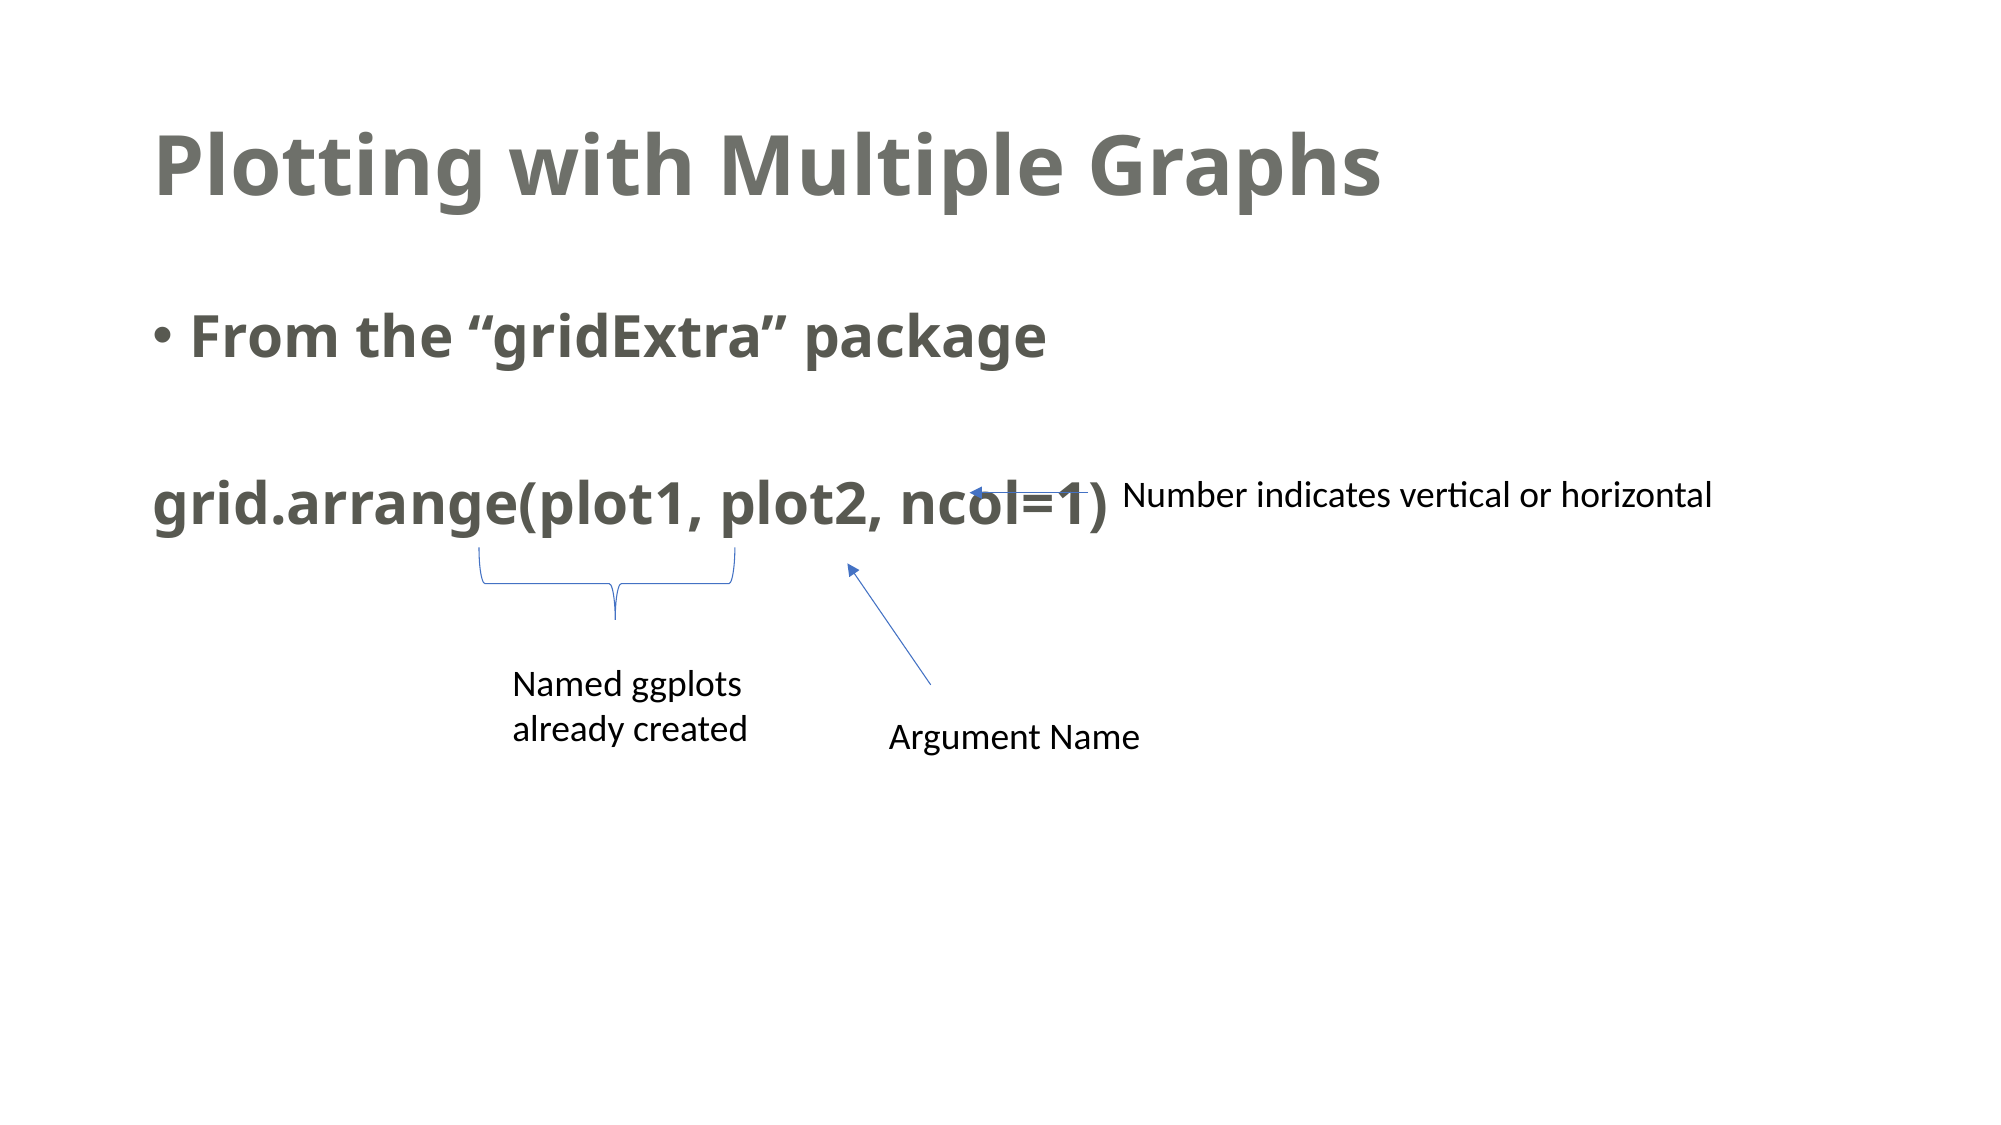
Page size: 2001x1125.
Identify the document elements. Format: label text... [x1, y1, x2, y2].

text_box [847, 563, 931, 685]
title Plotting with Multiple Graphs [137, 59, 1863, 278]
text_box [478, 547, 736, 620]
text_box Named ggplots already created [497, 651, 830, 757]
text_box Number indicates vertical or horizontal [1107, 462, 1851, 522]
text_box Argument Name [874, 704, 1333, 765]
list From the “gridExtra” package grid.arrange(plot1, plot2, ncol=1) [137, 299, 1863, 563]
